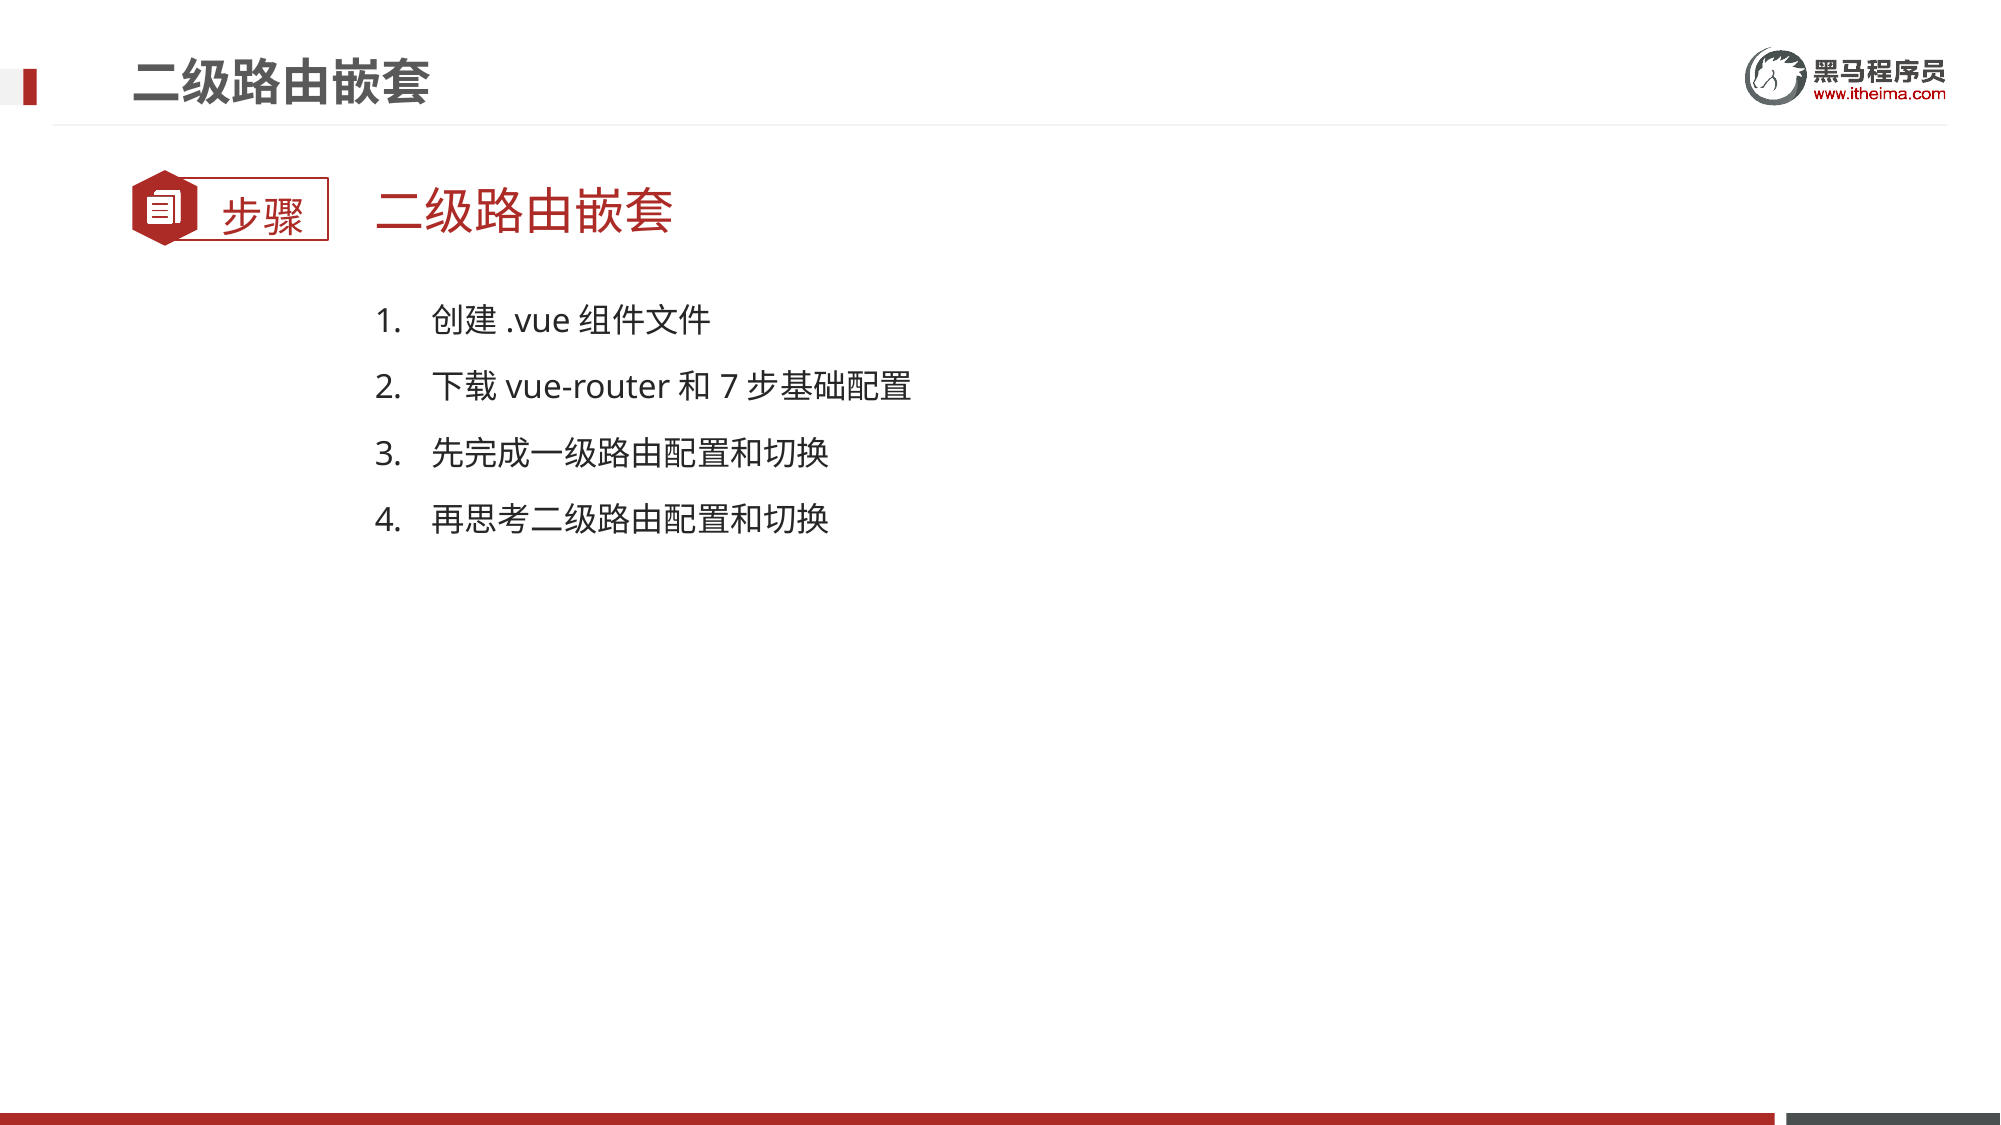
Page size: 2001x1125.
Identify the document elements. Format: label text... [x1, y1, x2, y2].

list 创建.vue组件文件 下载vue-router和7步基础配置 先完成一级路由配置和切换 再思考二级路由配置和切换 [360, 271, 1872, 964]
picture [1744, 46, 1946, 106]
picture [147, 190, 181, 224]
title 二级路由嵌套 [116, 38, 1556, 124]
list 二级路由嵌套 [360, 166, 1872, 252]
